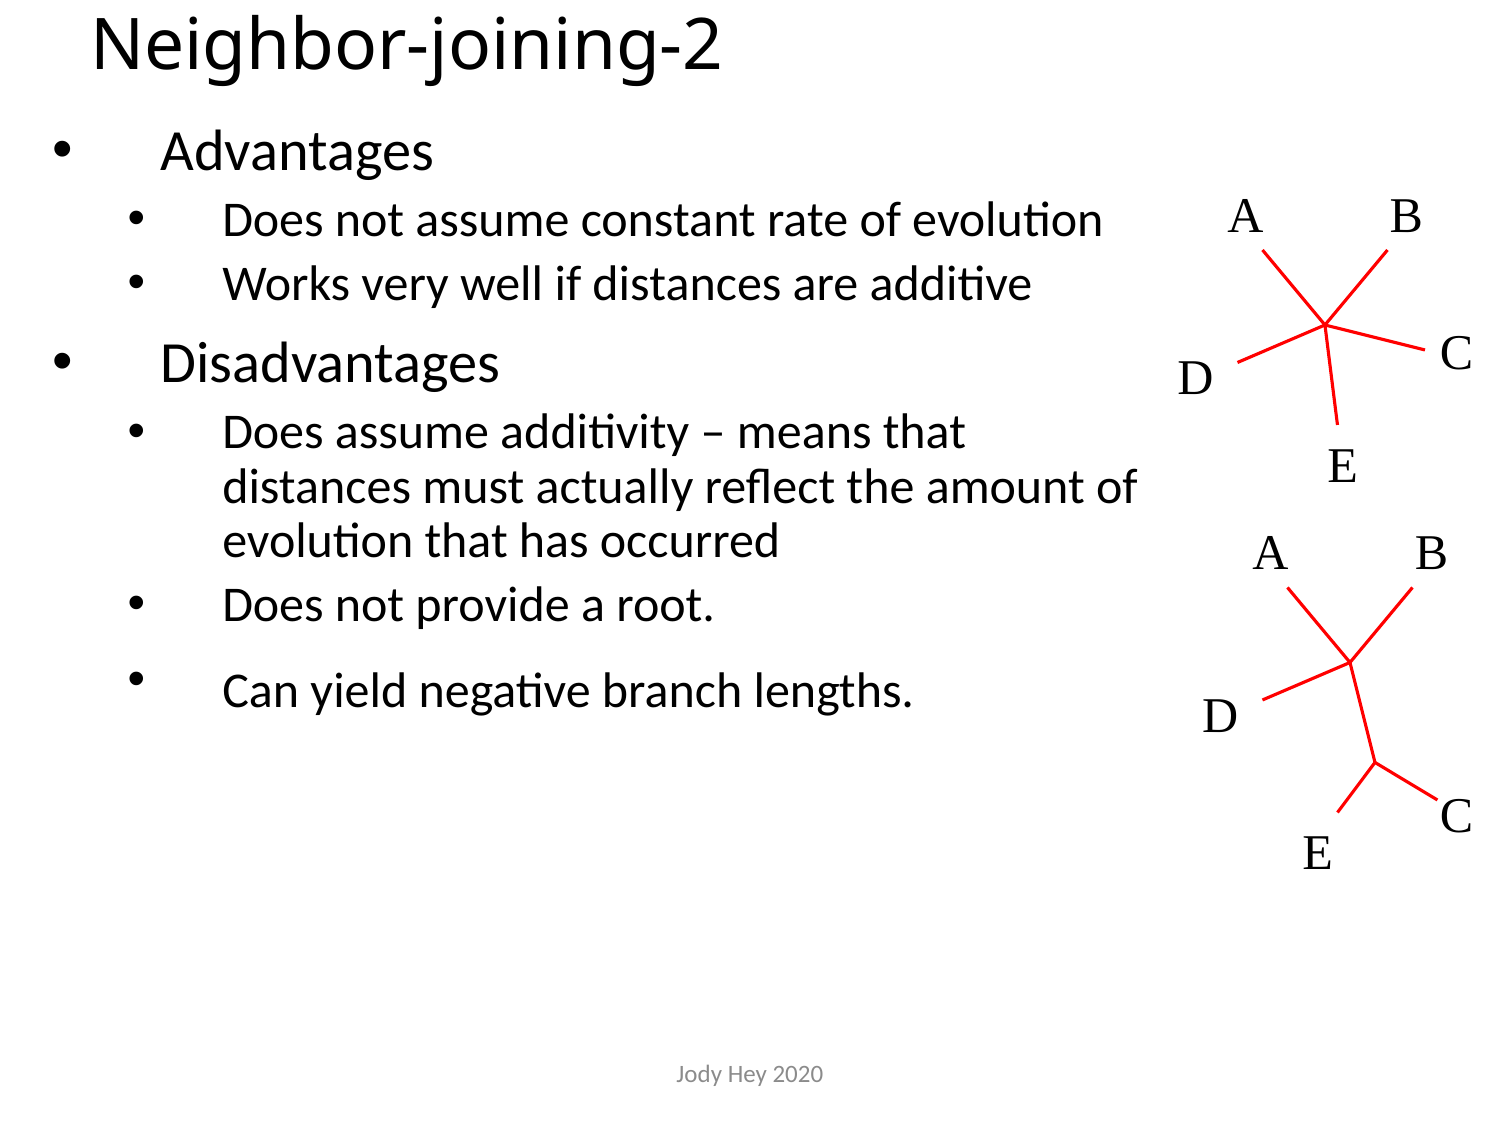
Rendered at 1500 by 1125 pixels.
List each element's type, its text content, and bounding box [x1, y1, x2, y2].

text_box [1162, 174, 1500, 500]
footer Jody Hey 2020 [496, 1042, 1004, 1103]
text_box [1187, 512, 1500, 888]
list Advantages Does not assume constant rate of evolution Works very well if distances are additive Disadvantages Does assume additivity – means that distances must actually reflect the amount of evolution that has occurred Does not provide a root. Can yield negative branch lengths. [37, 112, 1163, 1125]
title Neighbor-joining-2 [75, 0, 1425, 93]
